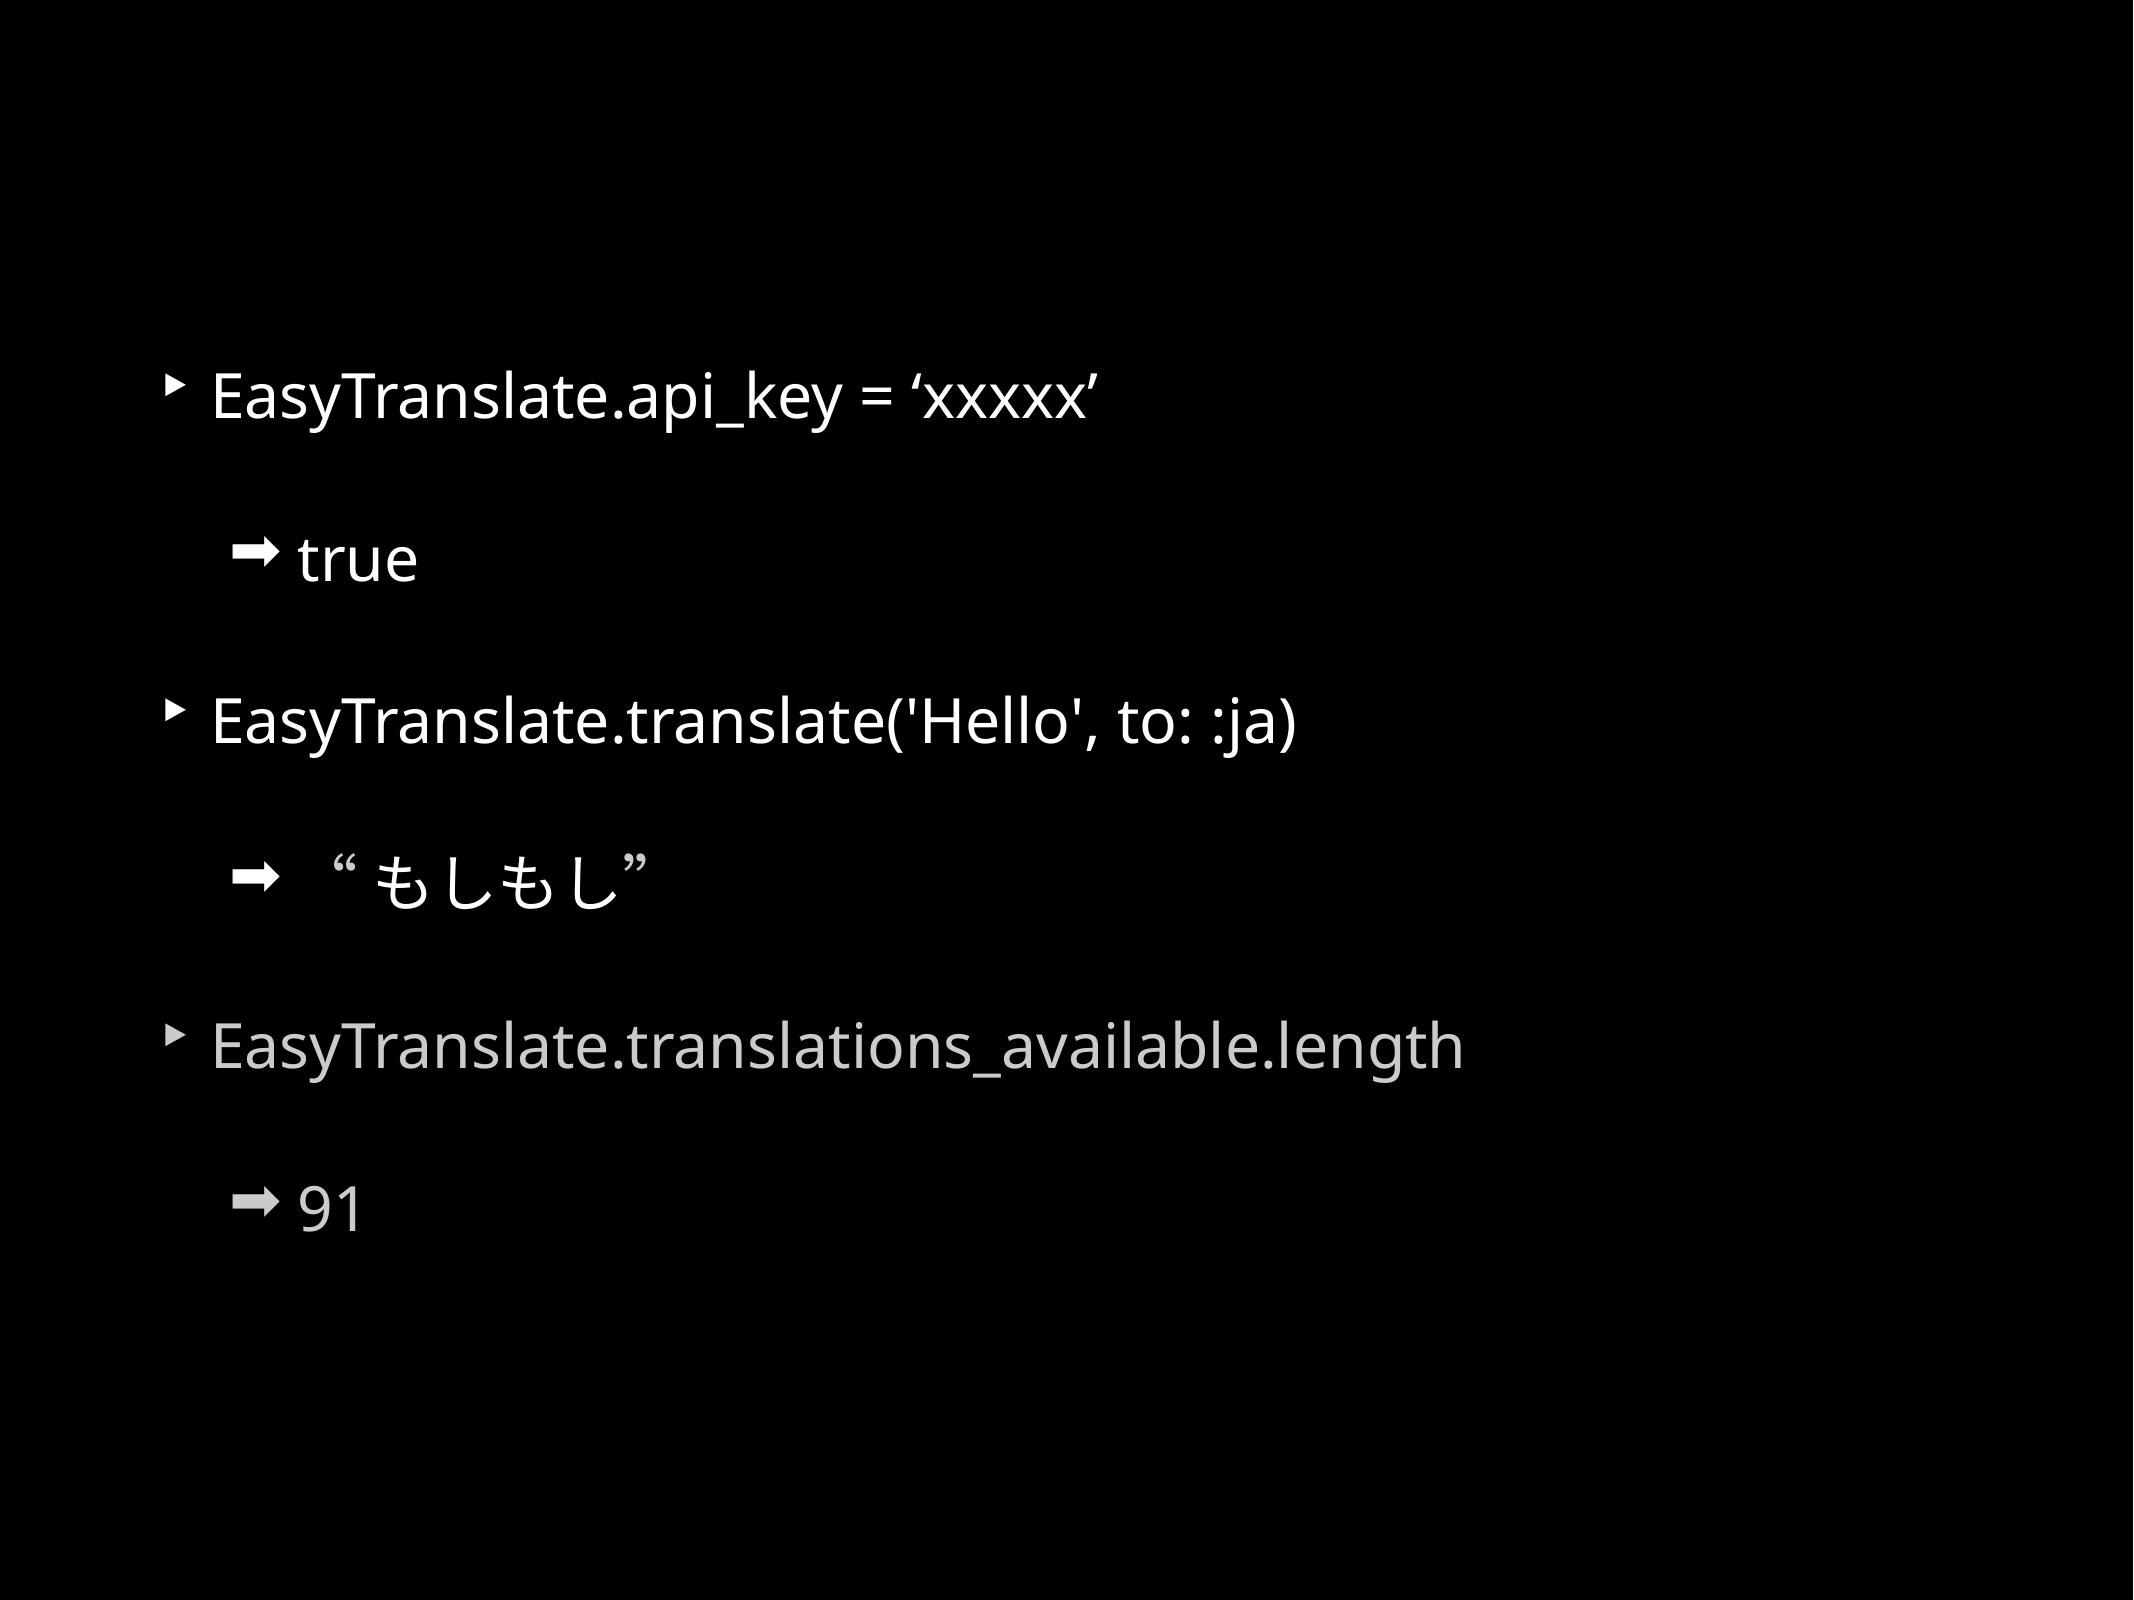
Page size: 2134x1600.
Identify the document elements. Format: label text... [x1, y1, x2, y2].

list EasyTranslate.api_key = ‘xxxxx’ true EasyTranslate.translate('Hello', to: :ja) “もしもし” EasyTranslate.translations_available.length 91 [155, 207, 1978, 1393]
